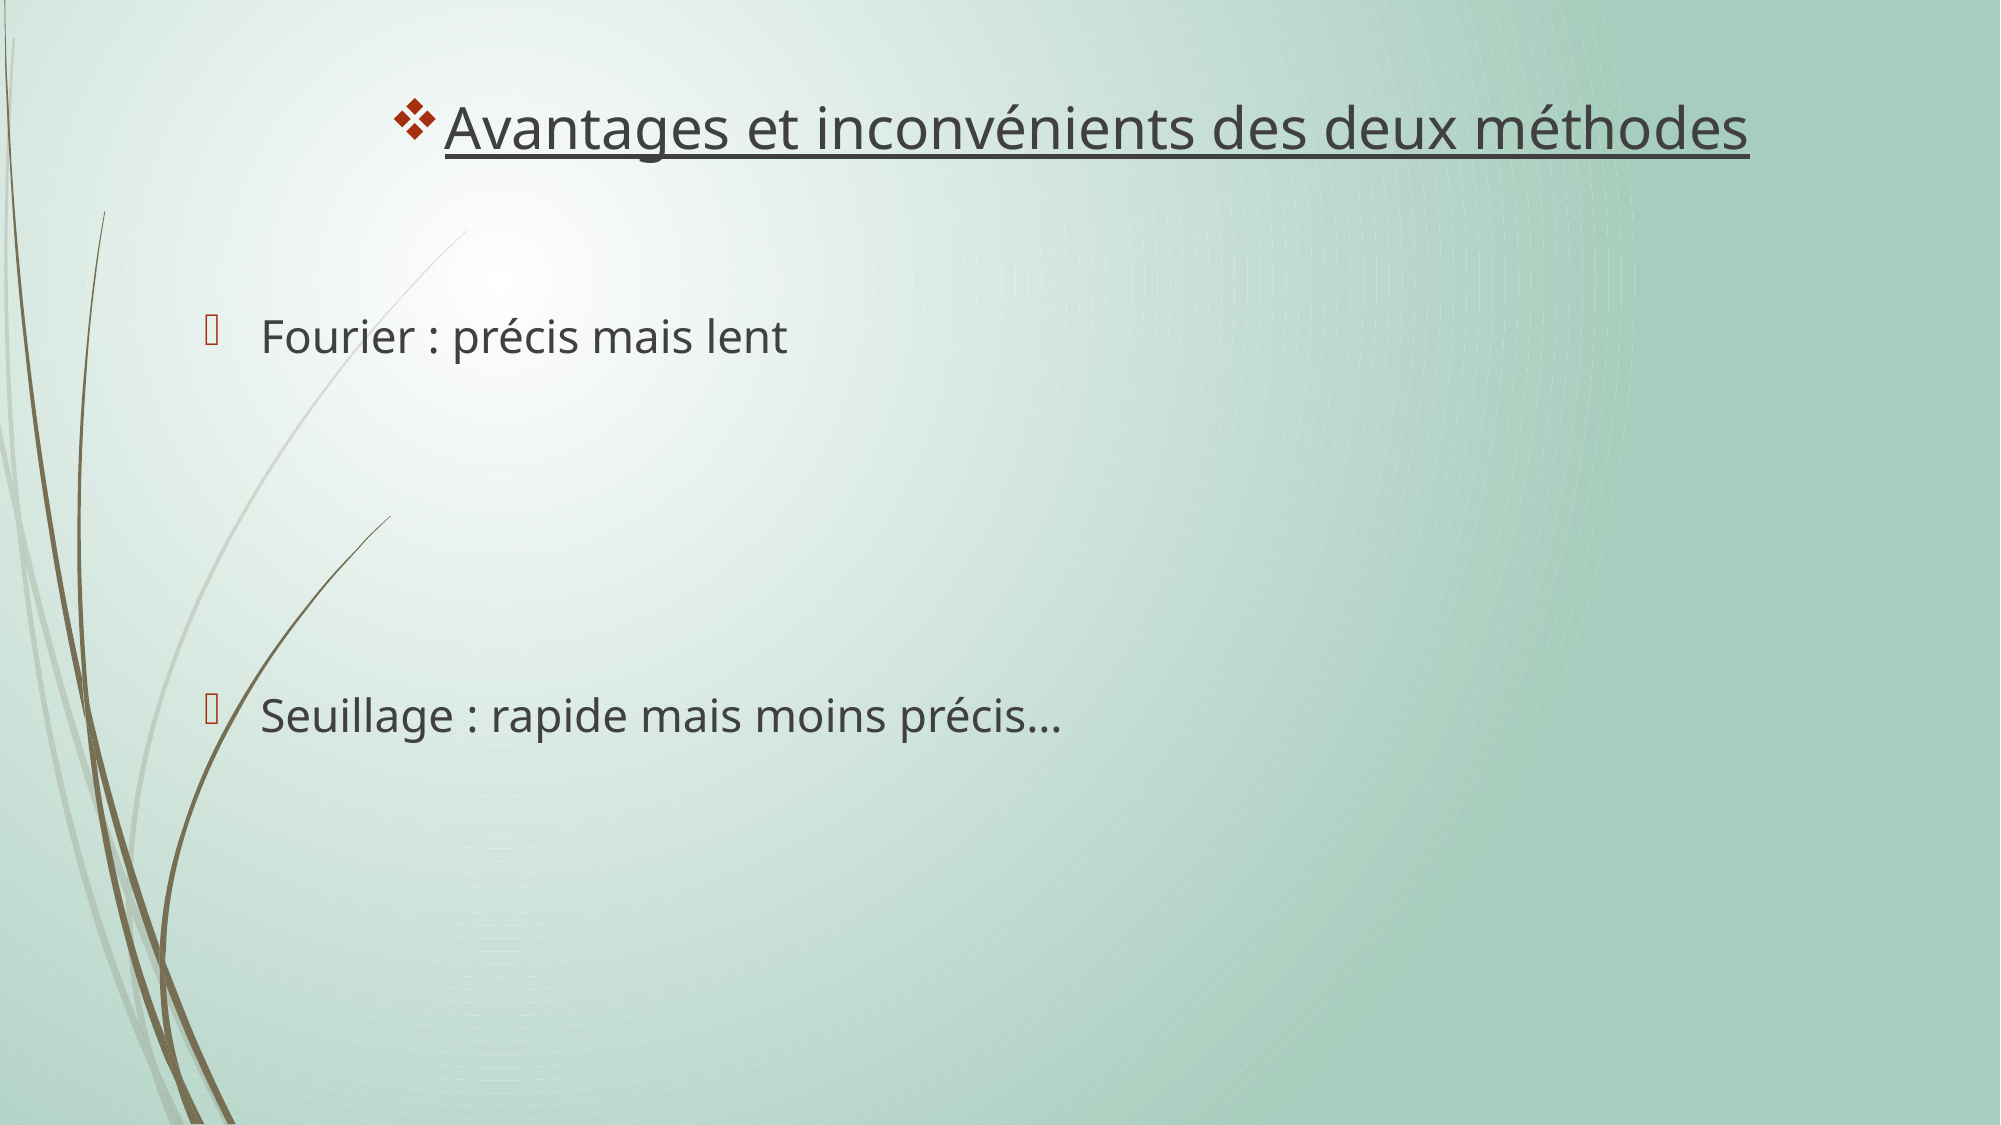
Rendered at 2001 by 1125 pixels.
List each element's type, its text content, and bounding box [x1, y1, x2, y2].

text_box Avantages et inconvénients des deux méthodes [189, 79, 1950, 438]
list Fourier : précis mais lent Seuillage : rapide mais moins précis… [189, 299, 1652, 1013]
